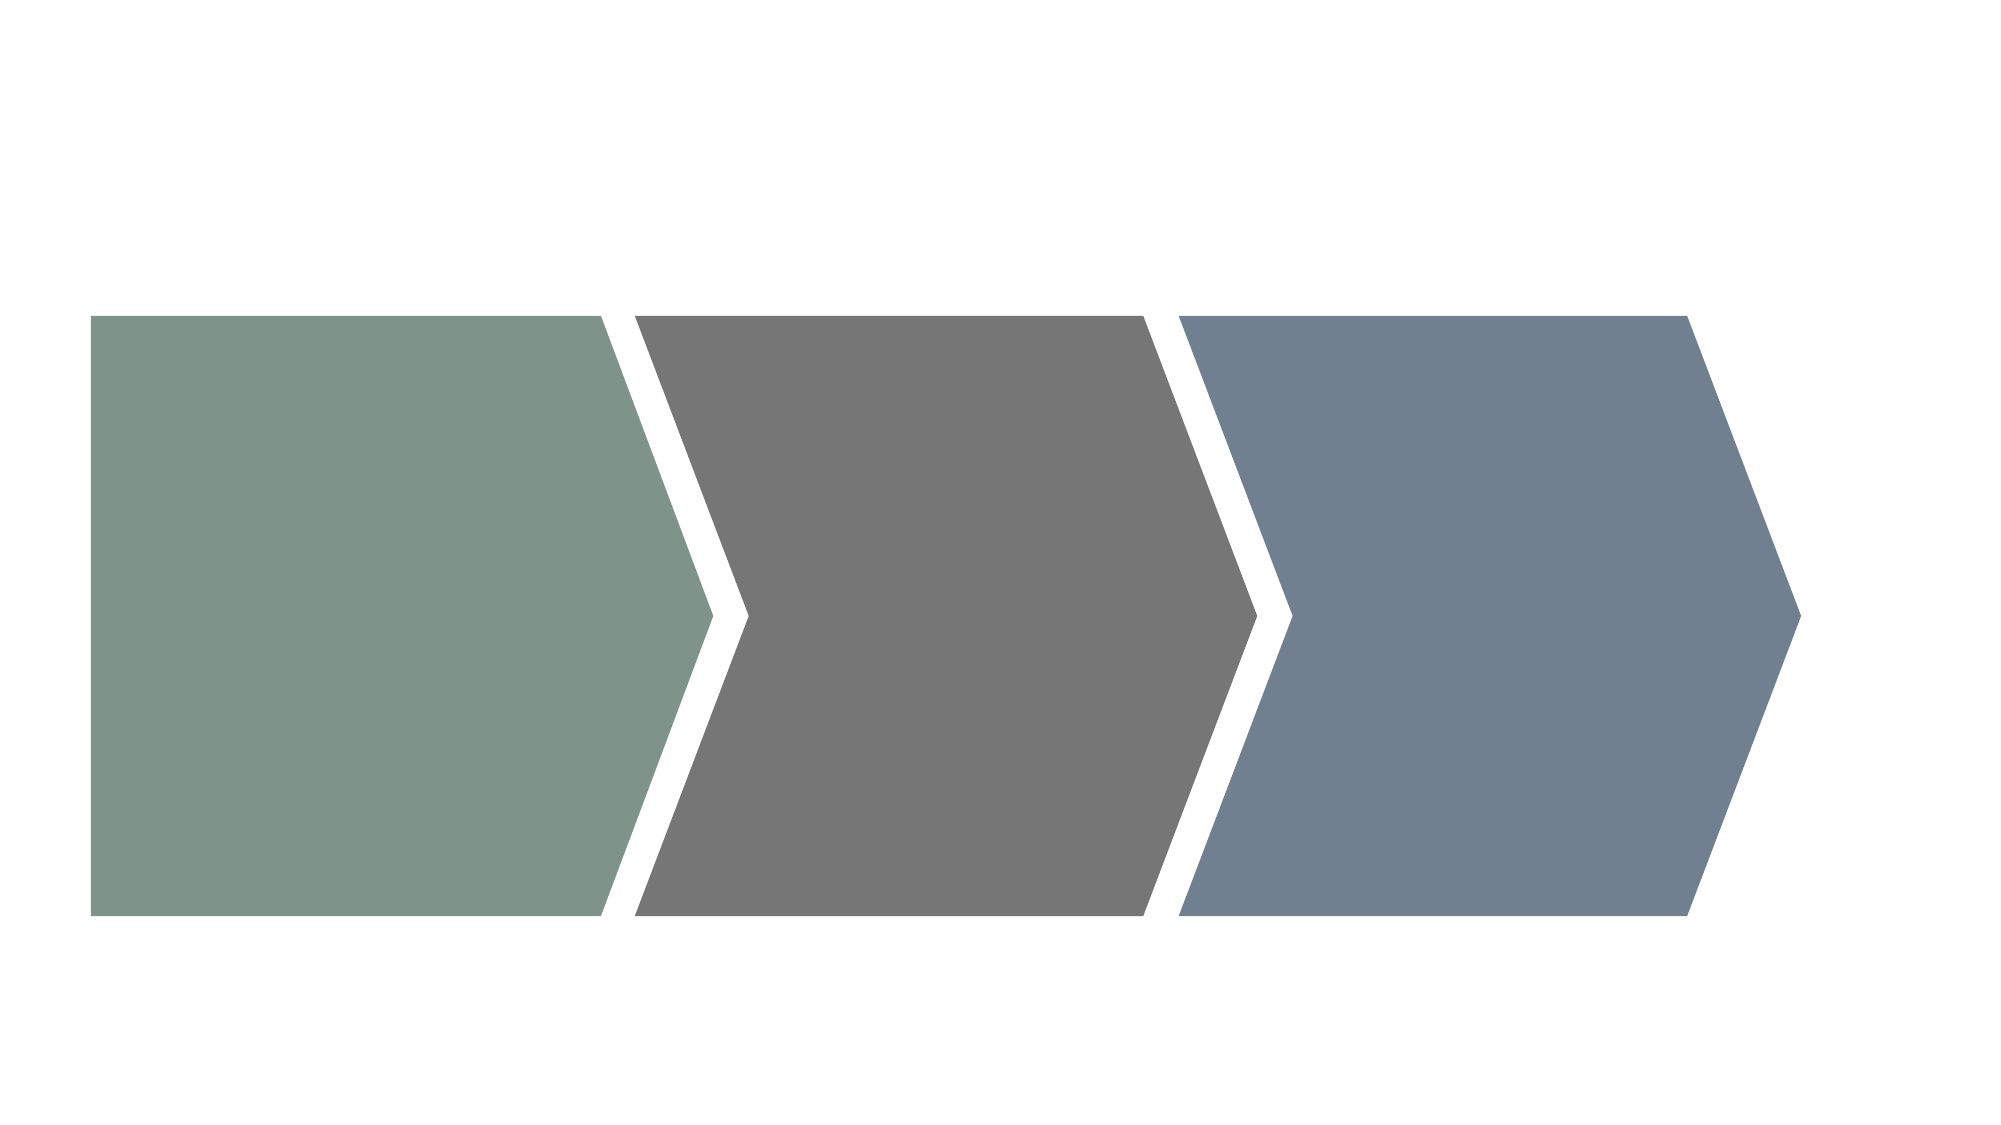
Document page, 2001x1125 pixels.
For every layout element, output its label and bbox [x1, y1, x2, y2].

text_box [1177, 314, 1803, 918]
text_box [89, 314, 715, 918]
text_box [633, 314, 1259, 918]
